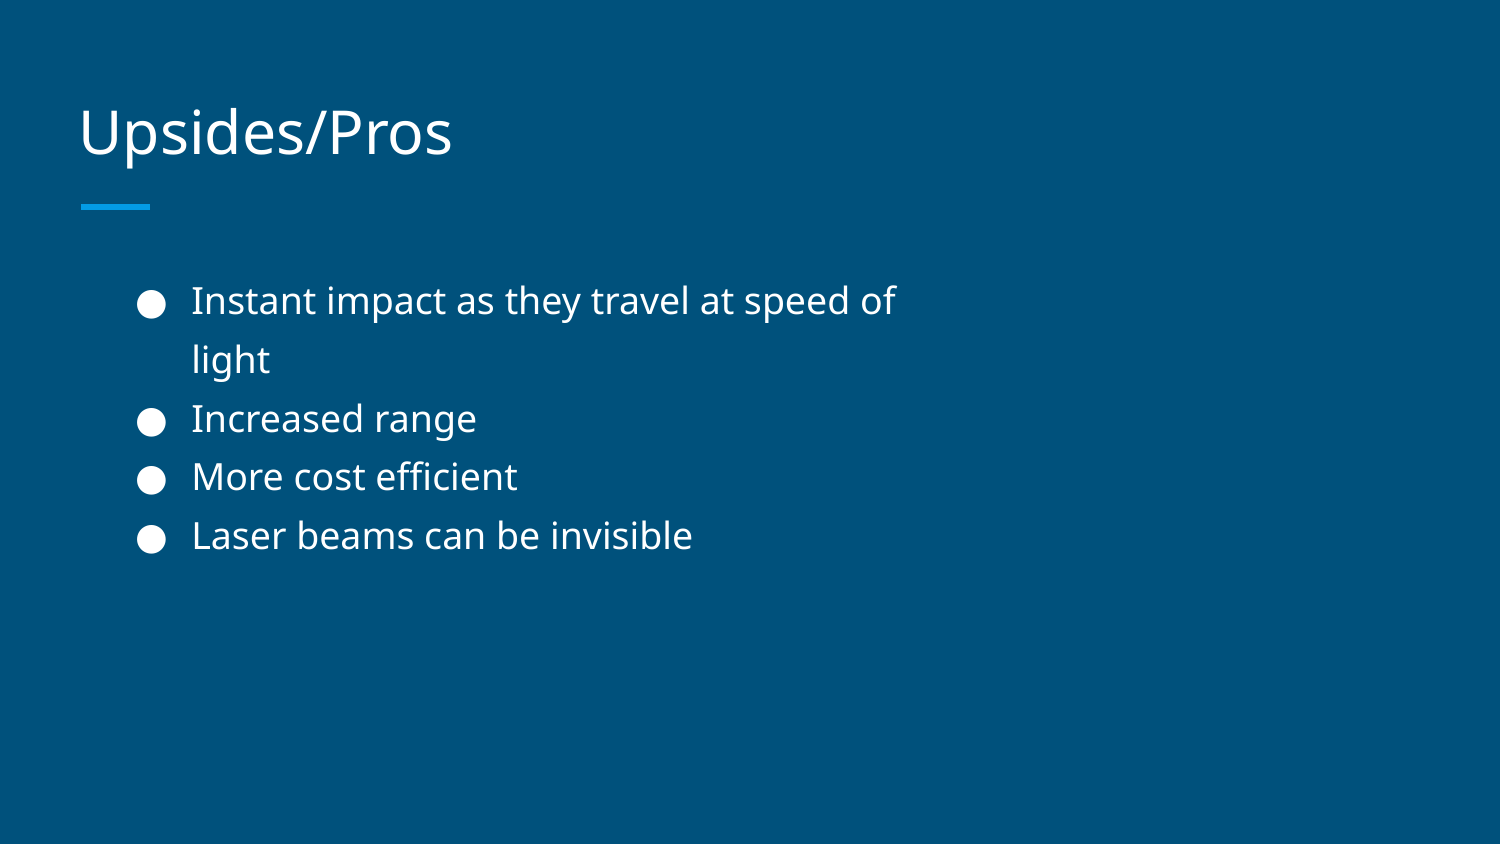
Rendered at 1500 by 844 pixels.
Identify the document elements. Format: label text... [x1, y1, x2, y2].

title Upsides/Pros [63, 75, 1437, 188]
list Instant impact as they travel at speed of light Increased range More cost efficient Laser beams can be invisible [101, 252, 918, 758]
